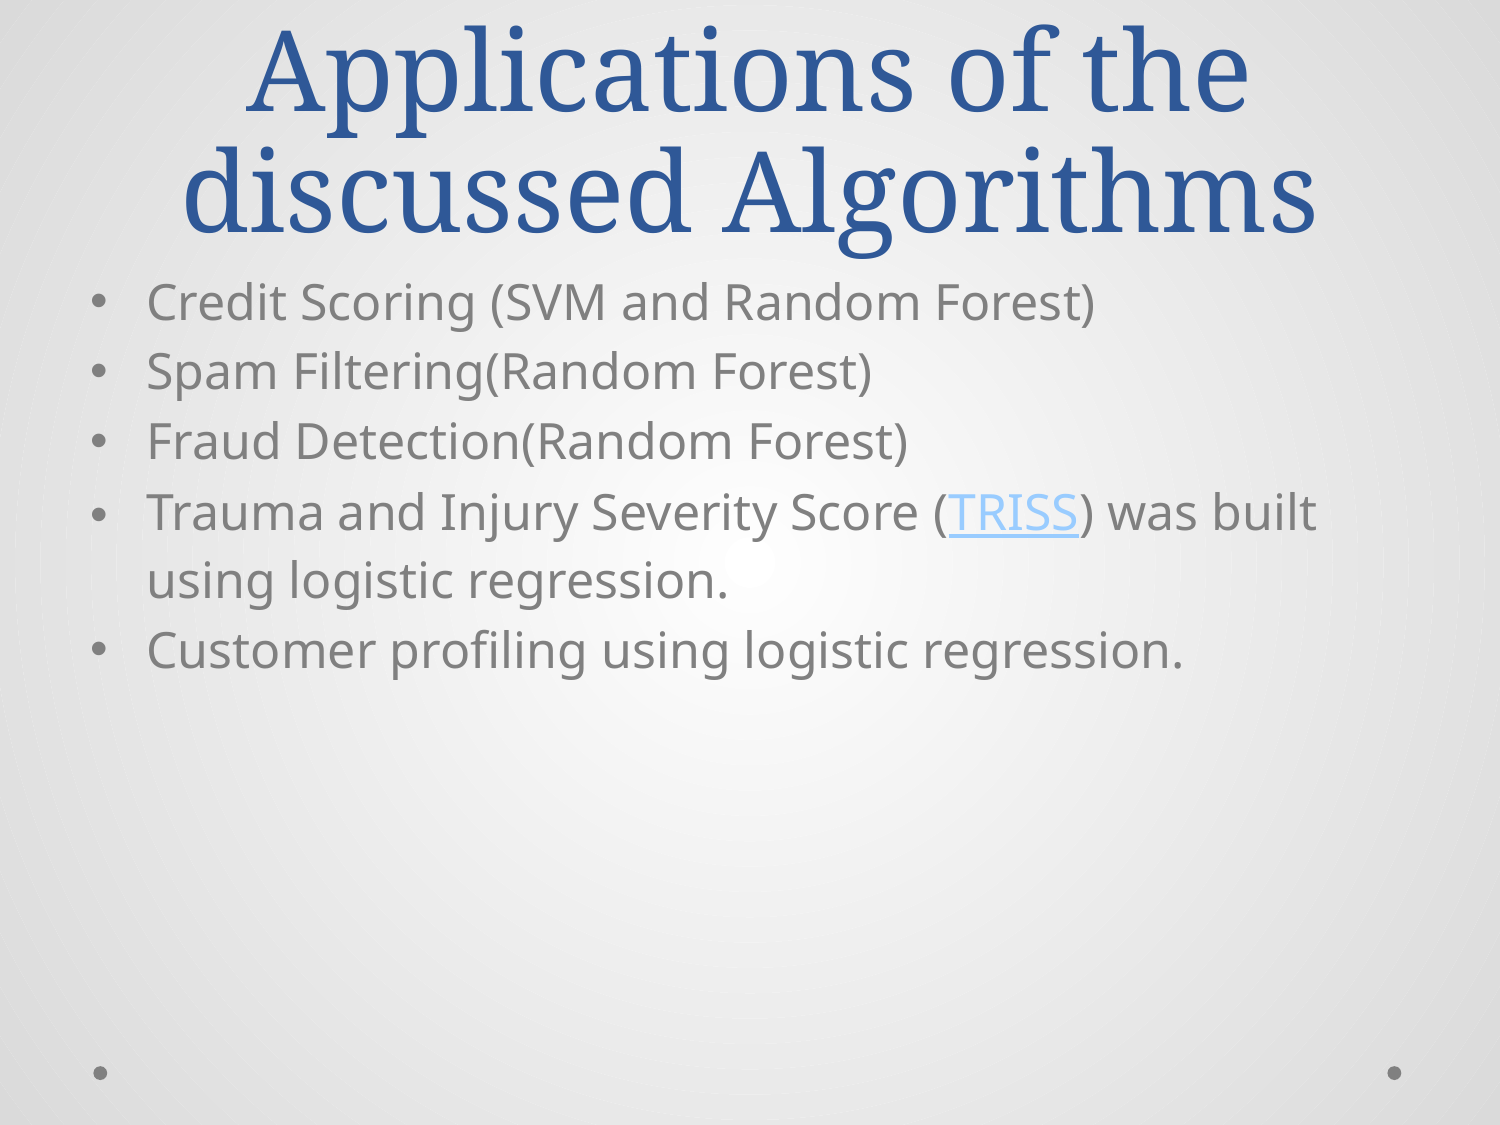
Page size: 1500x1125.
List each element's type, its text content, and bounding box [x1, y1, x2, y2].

title Applications of the discussed Algorithms [75, 0, 1425, 262]
list Credit Scoring (SVM and Random Forest) Spam Filtering(Random Forest) Fraud Detection(Random Forest) Trauma and Injury Severity Score (TRISS) was built using logistic regression. Customer profiling using logistic regression. [75, 262, 1425, 1005]
